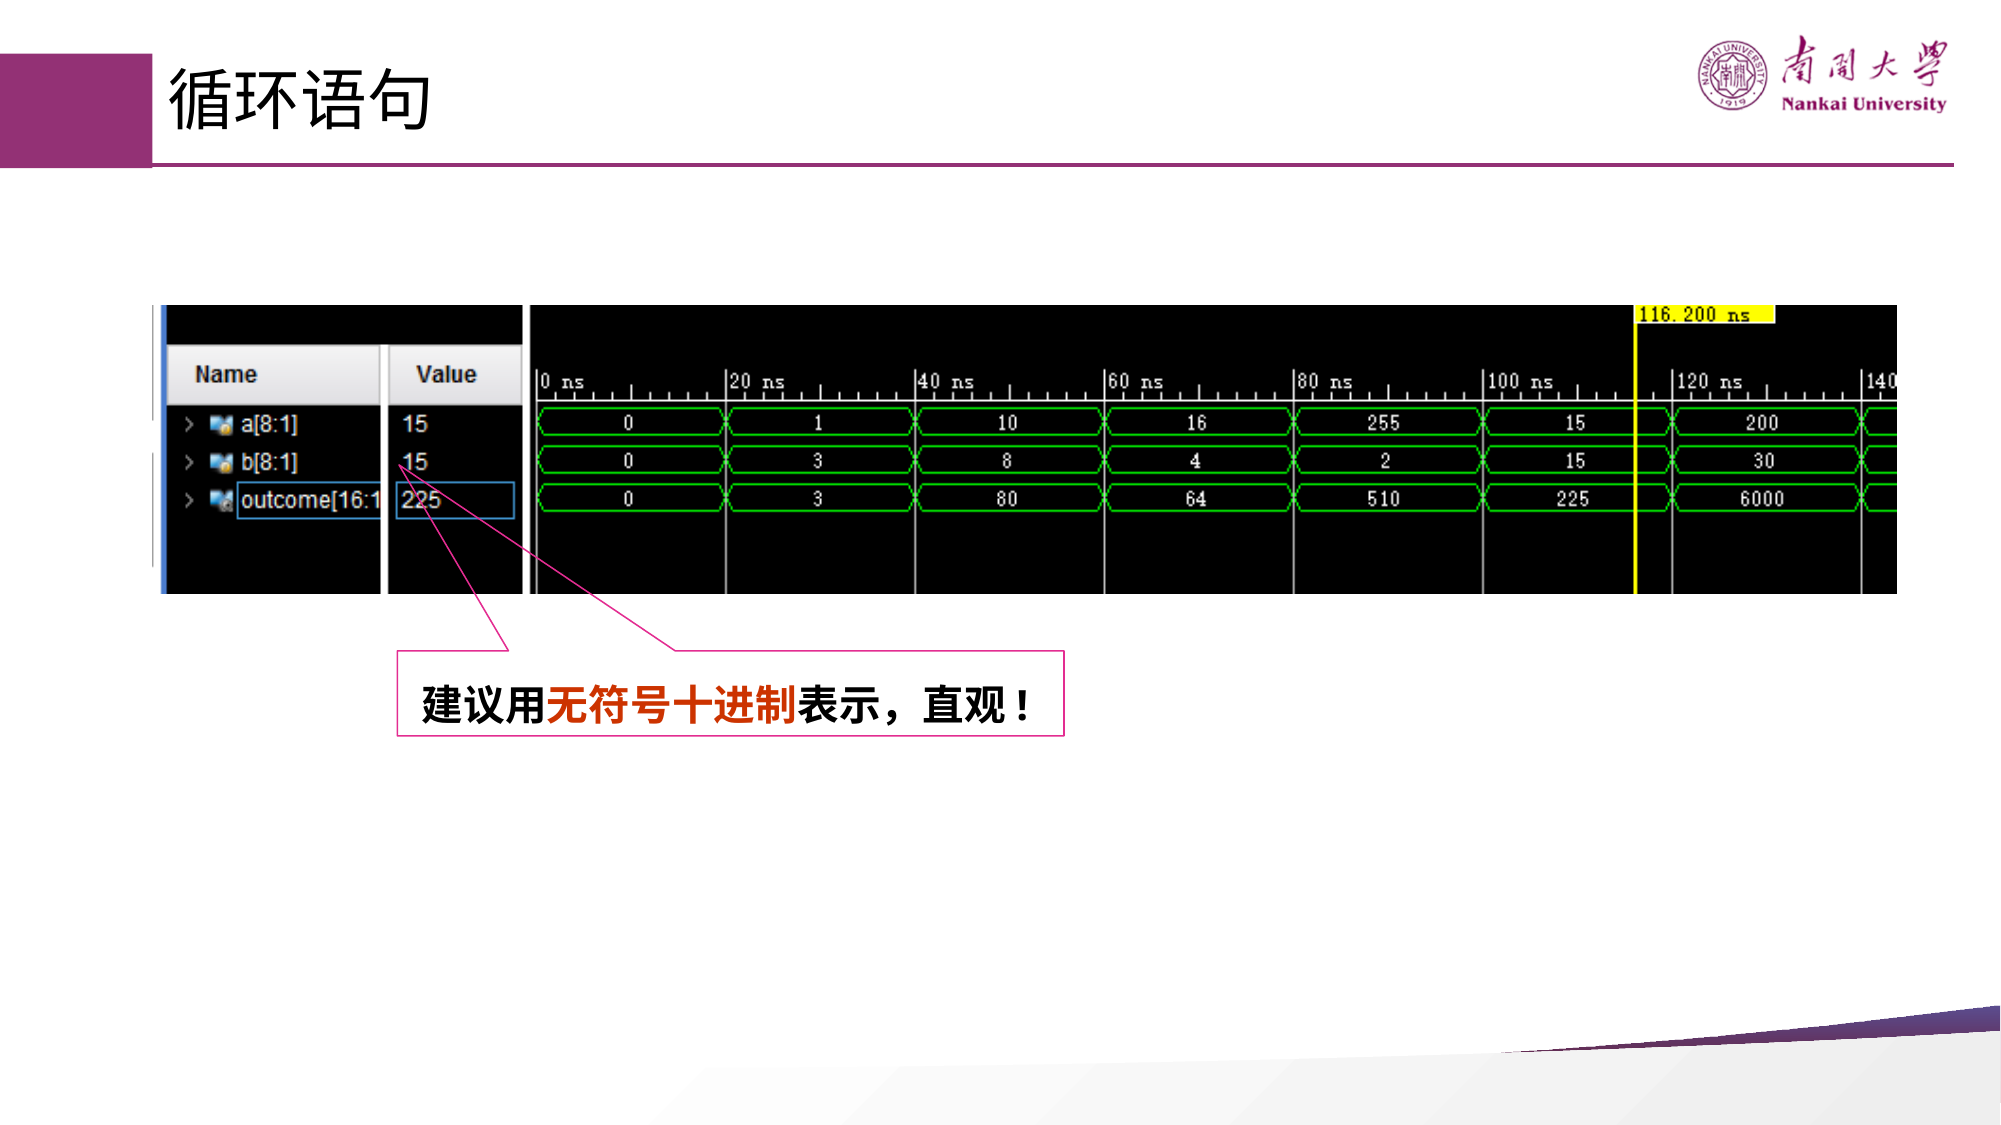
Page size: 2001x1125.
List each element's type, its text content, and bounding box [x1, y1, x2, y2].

text_box 建议用无符号十进制表示，直观! [397, 594, 1064, 736]
picture [152, 305, 1897, 594]
picture [1691, 28, 1954, 119]
title 循环语句 [152, 59, 1863, 185]
